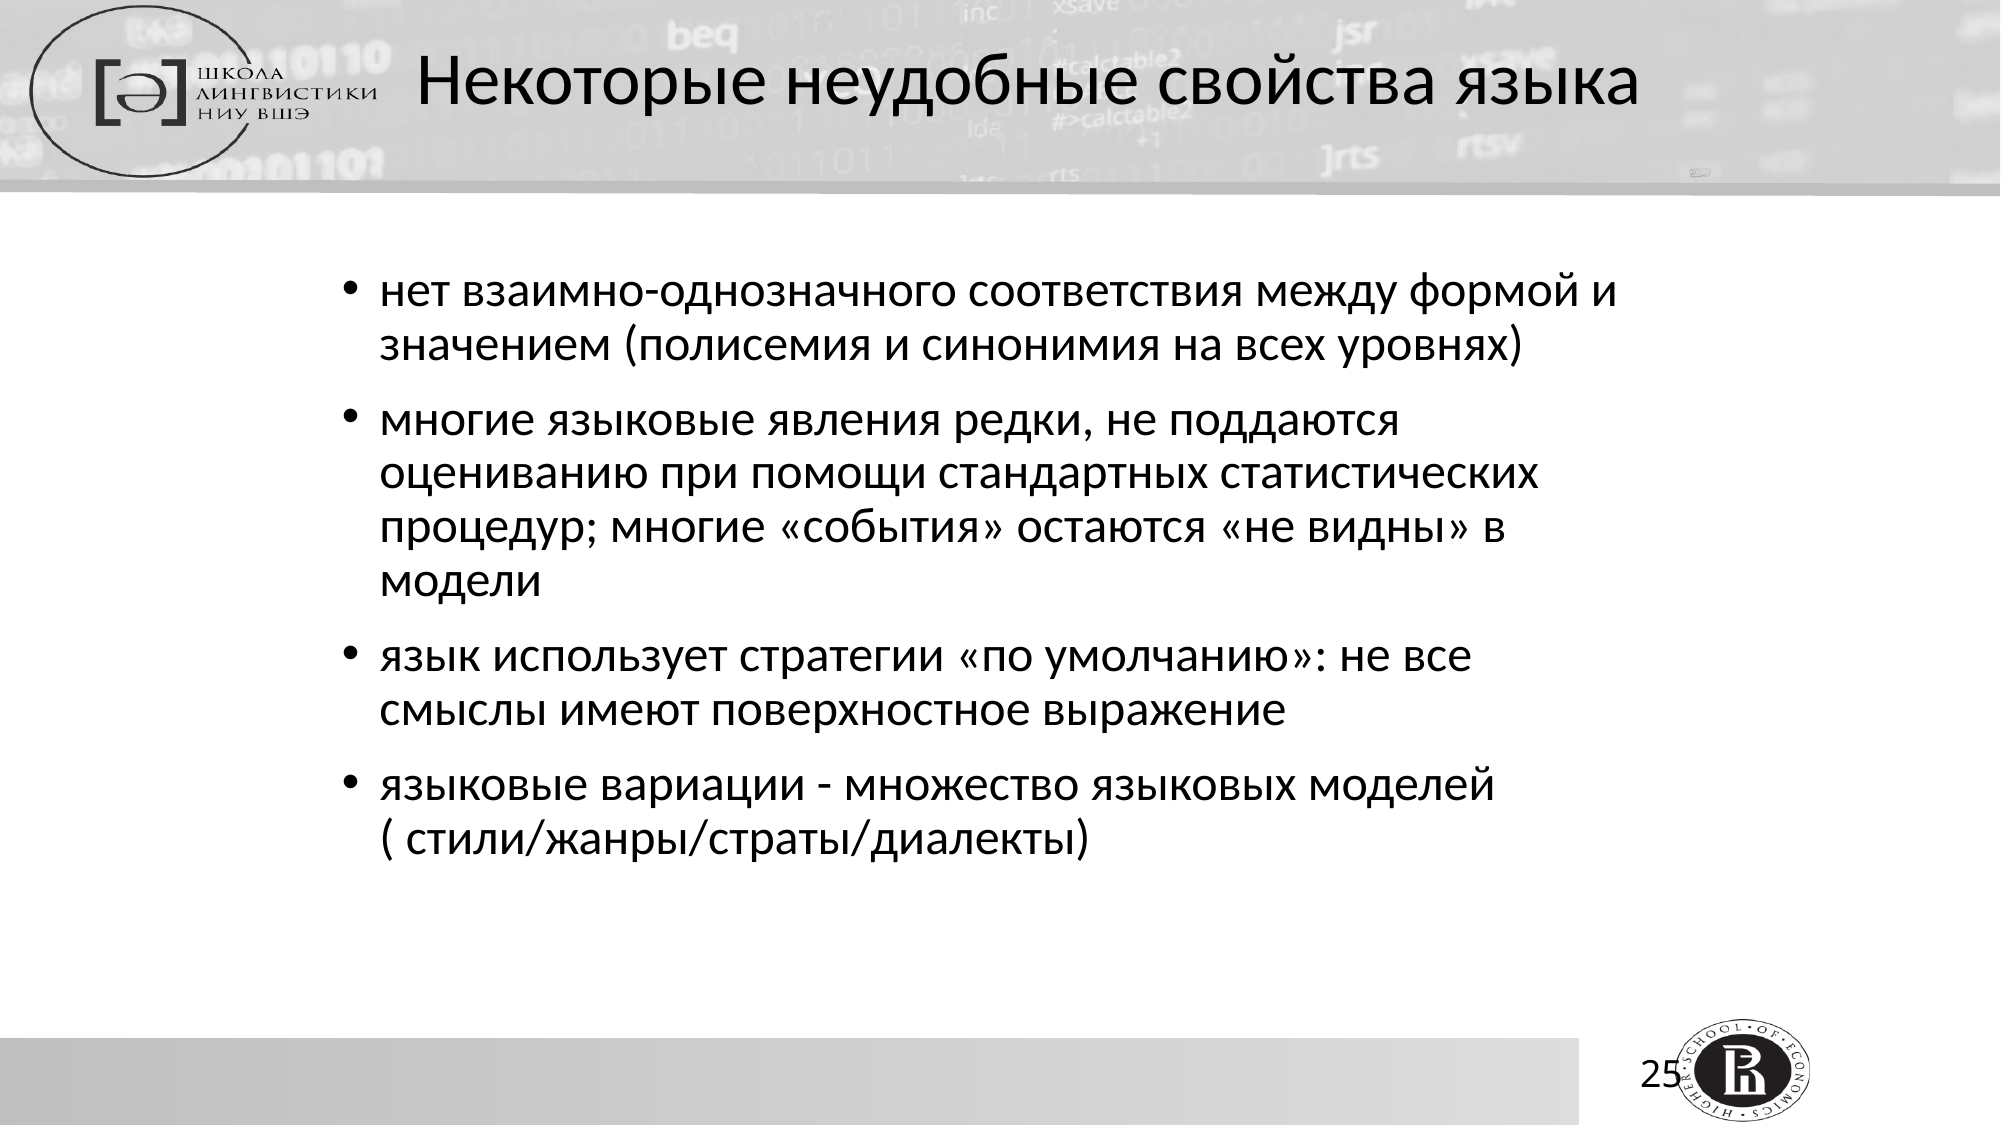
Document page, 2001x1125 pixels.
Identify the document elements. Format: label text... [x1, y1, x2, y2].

list нет взаимно-однозначного соответствия между формой и значением (полисемия и синонимия на всех уровнях) многие языковые явления редки, не поддаются оцениванию при помощи стандартных статистических процедур; многие «события» остаются «не видны» в модели язык использует стратегии «по умолчанию»: не все смыслы имеют поверхностное выражение языковые вариации - множество языковых моделей ( стили/жанры/страты/диалекты) [326, 255, 1643, 959]
picture [0, 0, 2001, 186]
slide_number 25 [1625, 1042, 1750, 1103]
picture [1675, 1019, 1810, 1124]
title Некоторые неудобные свойства языка [401, 32, 1737, 172]
